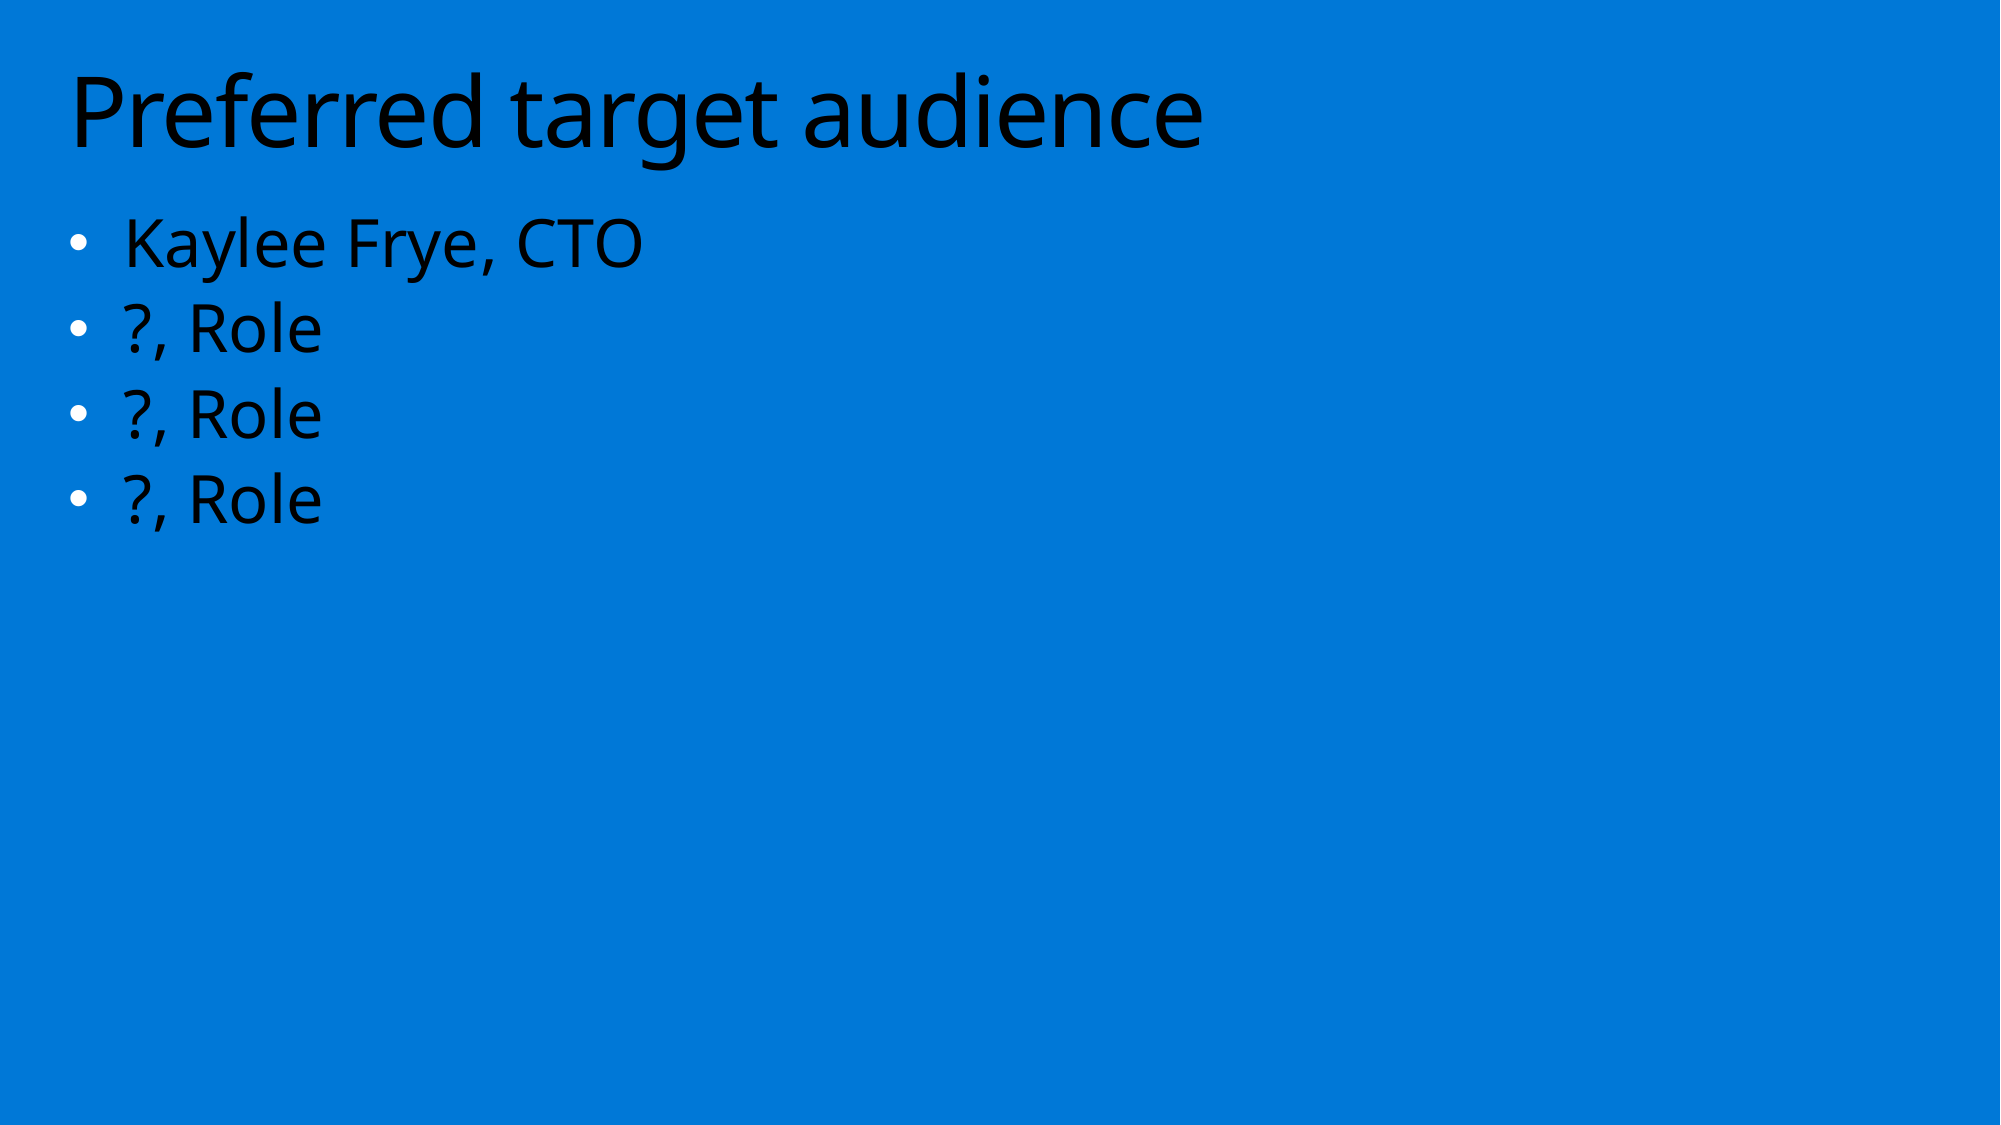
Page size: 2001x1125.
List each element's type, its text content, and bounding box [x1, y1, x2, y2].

title Preferred target audience [44, 47, 1957, 196]
list Kaylee Frye, CTO ?, Role ?, Role ?, Role [44, 195, 1956, 565]
